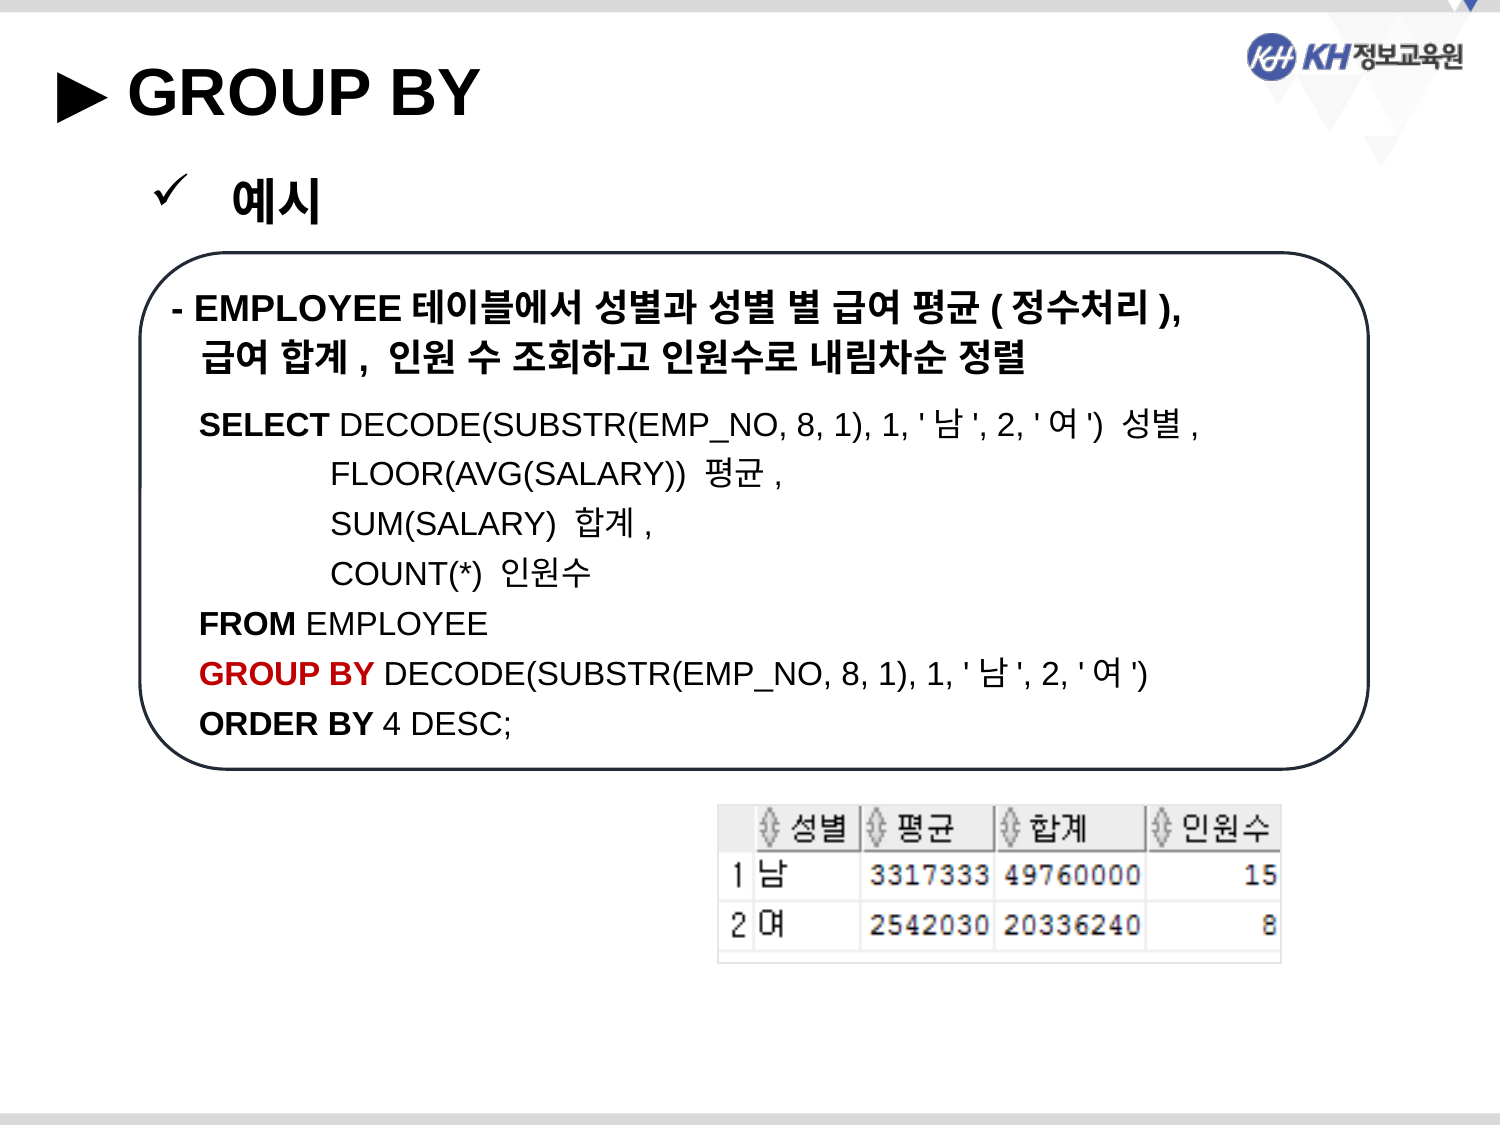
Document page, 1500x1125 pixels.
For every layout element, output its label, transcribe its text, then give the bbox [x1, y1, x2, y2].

text_box ▶ GROUP BY [42, 41, 1460, 137]
text_box 예시 [134, 162, 339, 238]
picture [0, 0, 1500, 1113]
text_box - EMPLOYEE테이블에서 성별과 성별 별 급여 평균(정수처리), 급여 합계, 인원 수 조회하고 인원수로 내림차순 정렬 SELECT DECODE(SUBSTR(EMP_NO, 8, 1), 1, '남', 2, '여') 성별, FLOOR(AVG(SALARY)) 평균, SUM(SALARY) 합계, COUNT(*) 인원수 FROM EMPLOYEE GROUP BY DECODE(SUBSTR(EMP_NO, 8, 1), 1, '남', 2, '여') ORDER BY 4 DESC; [138, 251, 1370, 771]
